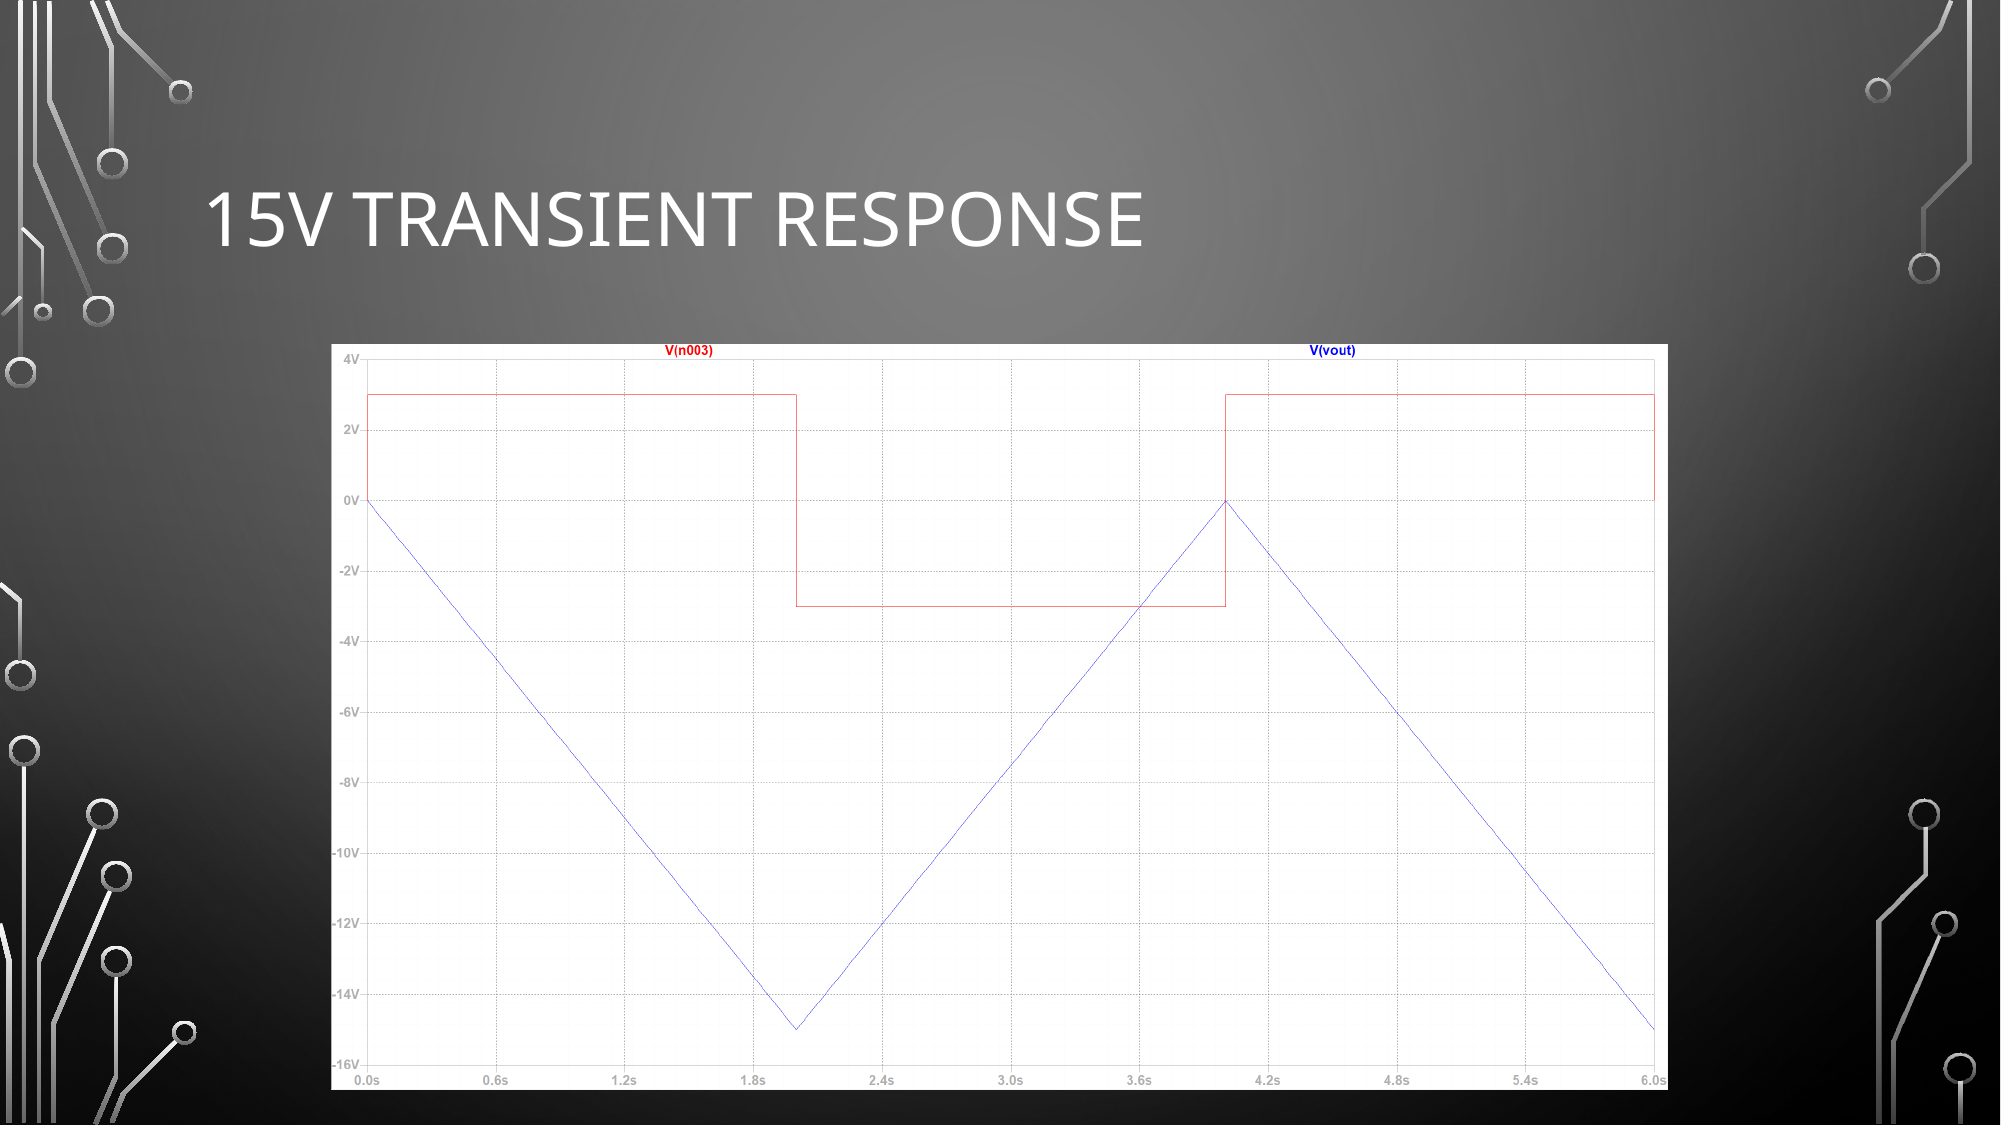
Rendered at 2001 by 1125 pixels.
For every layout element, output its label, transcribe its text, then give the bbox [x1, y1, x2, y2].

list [331, 344, 1668, 1090]
title 15V transient Response [187, 101, 1813, 344]
